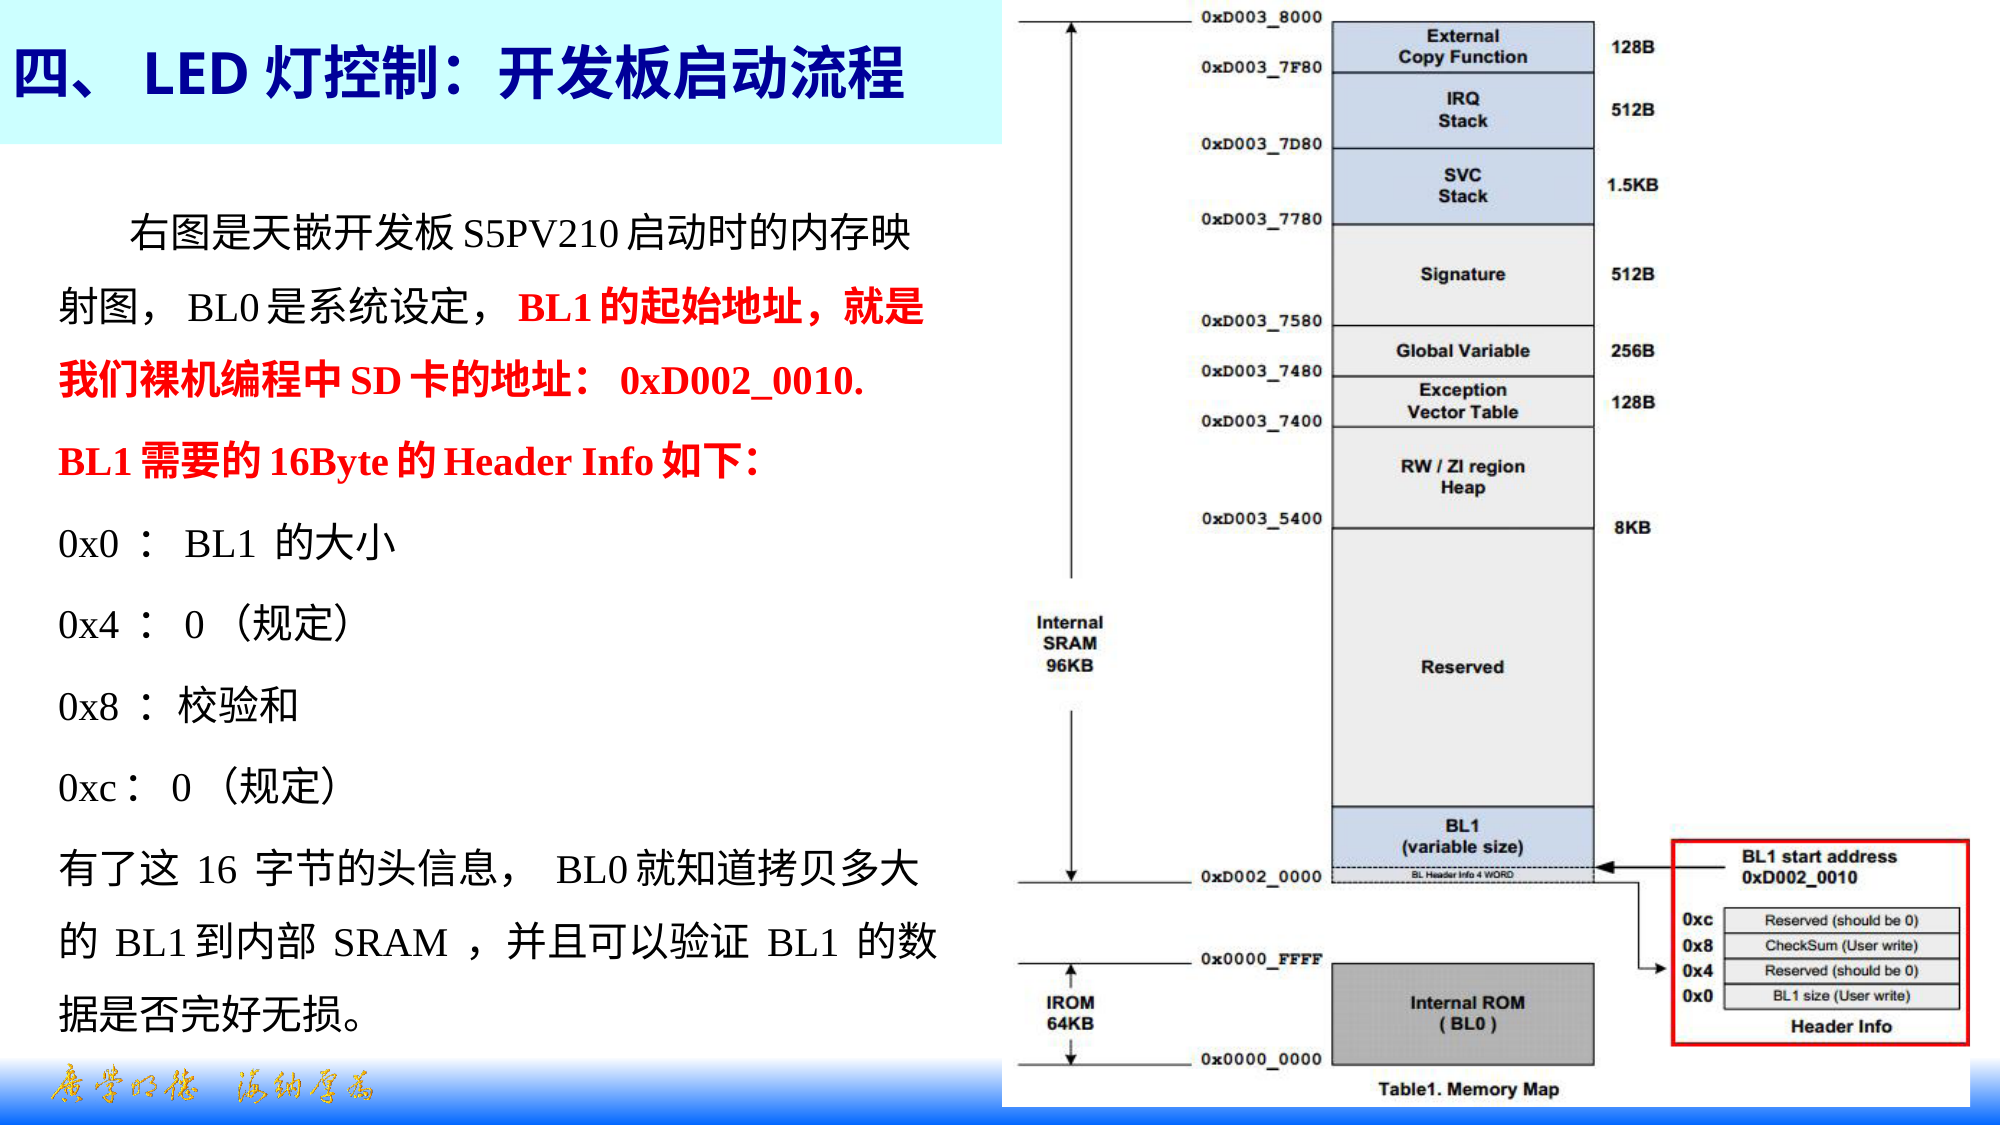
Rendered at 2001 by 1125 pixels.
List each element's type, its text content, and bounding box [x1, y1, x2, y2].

list 右图是天嵌开发板S5PV210启动时的内存映射图，BL0是系统设定，BL1的起始地址，就是我们裸机编程中SD卡的地址：0xD002_0010. BL1需要的16Byte的Header Info如下： 0x0 ：BL1 的大小 0x4 ：0（规定） 0x8 ：校验和 0xc：0（规定） 有了这 16 字节的头信息， BL0就知道拷贝多大的 BL1到内部 SRAM ，并且可以验证 BL1 的数据是否完好无损。 [43, 174, 966, 1050]
title 四、LED灯控制：开发板启动流程 [0, 0, 999, 145]
picture [1001, 0, 2000, 1107]
picture [3, 1040, 418, 1125]
